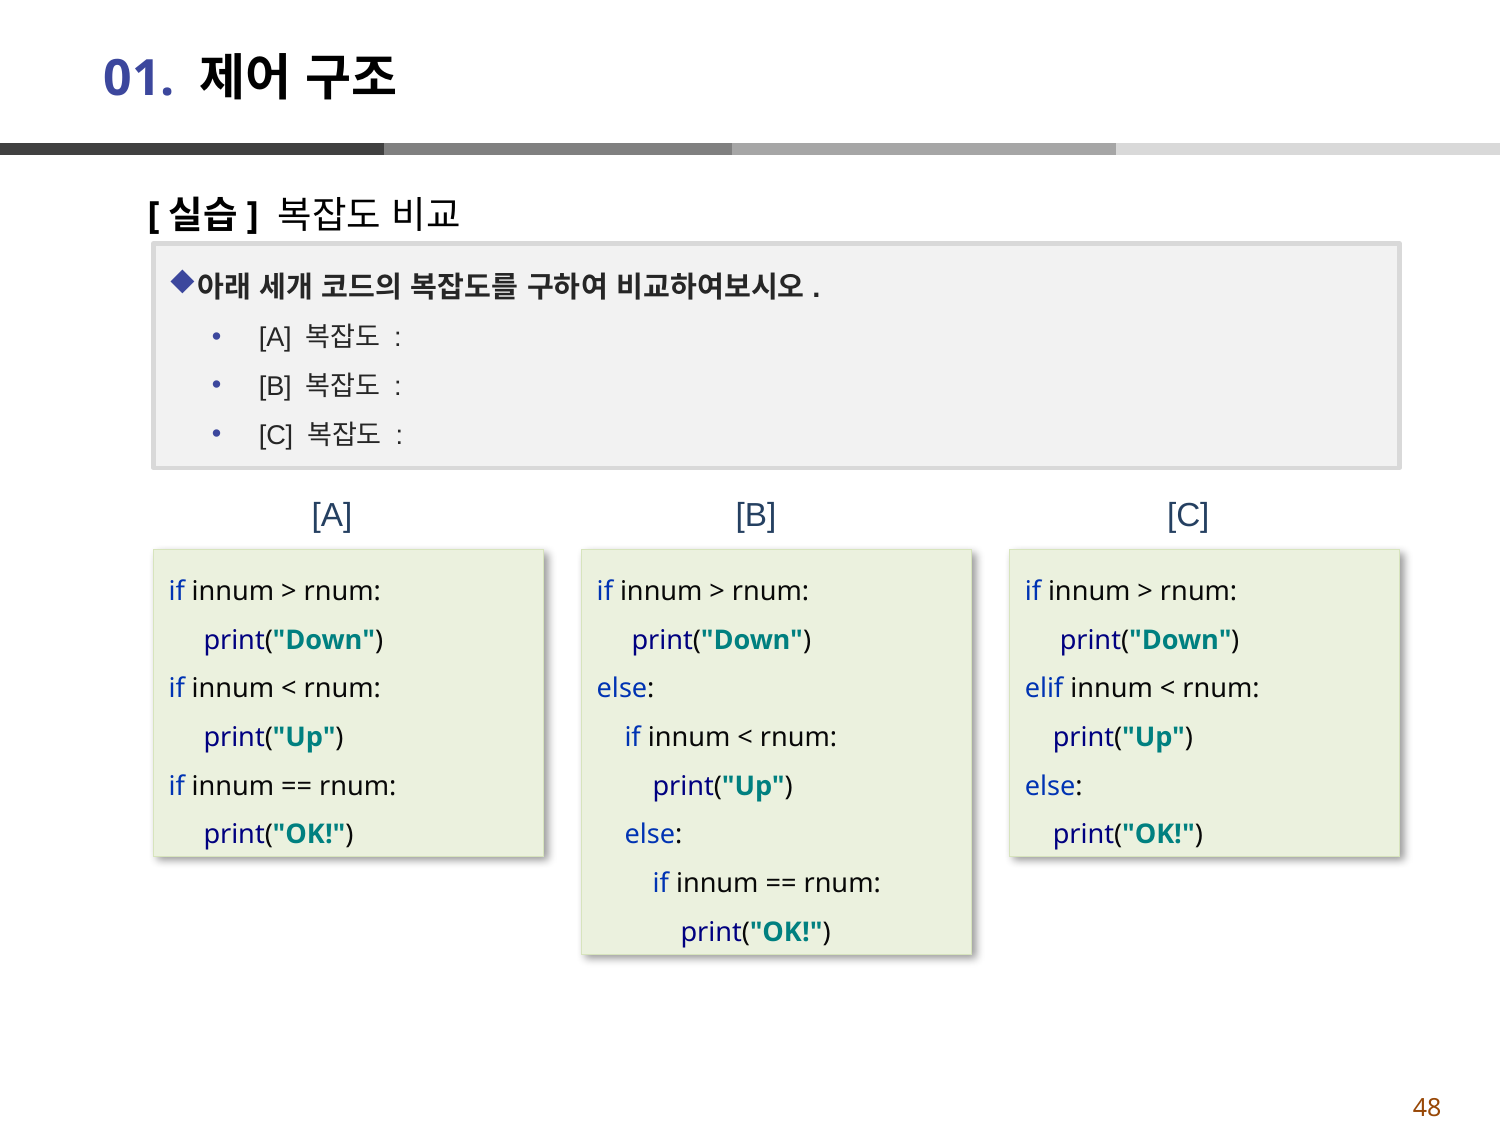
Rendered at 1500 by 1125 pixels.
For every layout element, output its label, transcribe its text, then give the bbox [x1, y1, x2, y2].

text_box [C] [993, 483, 1384, 543]
text_box if innum > rnum: print("Down") else: if innum < rnum: print("Up") else: if innum == rnum: print("OK!") [581, 549, 972, 955]
list [실습] 복잡도 비교 [88, 160, 1495, 563]
text_box if innum > rnum: print("Down") if innum < rnum: print("Up") if innum == rnum: print("OK!") [153, 549, 544, 857]
title 01. 제어 구조 [88, 30, 1400, 121]
text_box [A] [137, 483, 527, 543]
text_box 아래 세개 코드의 복잡도를 구하여 비교하여보시오. [A] 복잡도 : [B] 복잡도 : [C] 복잡도 : [151, 241, 1402, 470]
text_box if innum > rnum: print("Down") elif innum < rnum: print("Up") else: print("OK!") [1009, 549, 1400, 857]
text_box [B] [561, 483, 951, 543]
